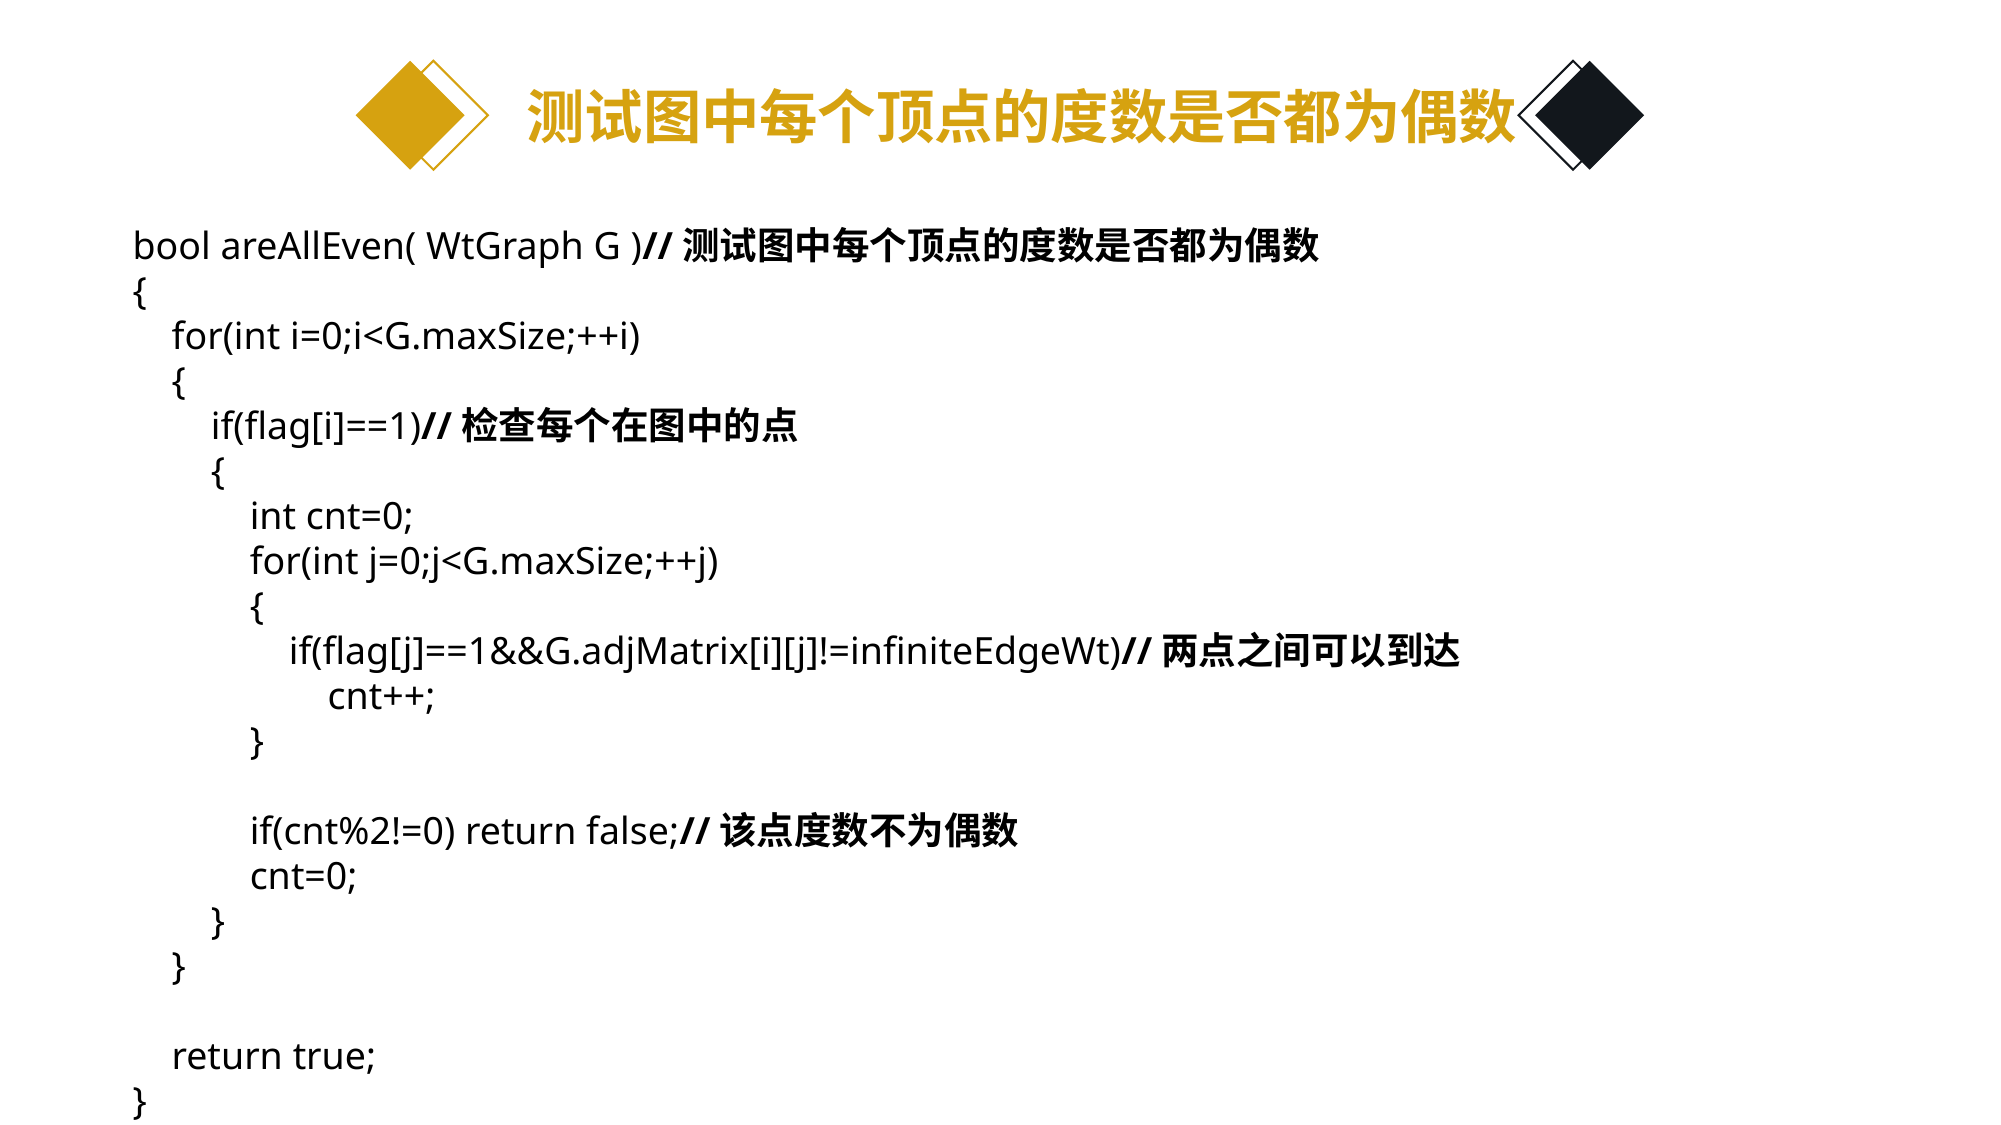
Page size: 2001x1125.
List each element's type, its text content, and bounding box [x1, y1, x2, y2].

text_box bool areAllEven( WtGraph G )//测试图中每个顶点的度数是否都为偶数 { for(int i=0;i<G.maxSize;++i) { if(flag[i]==1)//检查每个在图中的点 { int cnt=0; for(int j=0;j<G.maxSize;++j) { if(flag[j]==1&&G.adjMatrix[i][j]!=infiniteEdgeWt)//两点之间可以到达 cnt++; } if(cnt%2!=0) return false;//该点度数不为偶数 cnt=0; } } return true; } [117, 214, 1842, 1125]
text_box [355, 60, 1645, 170]
